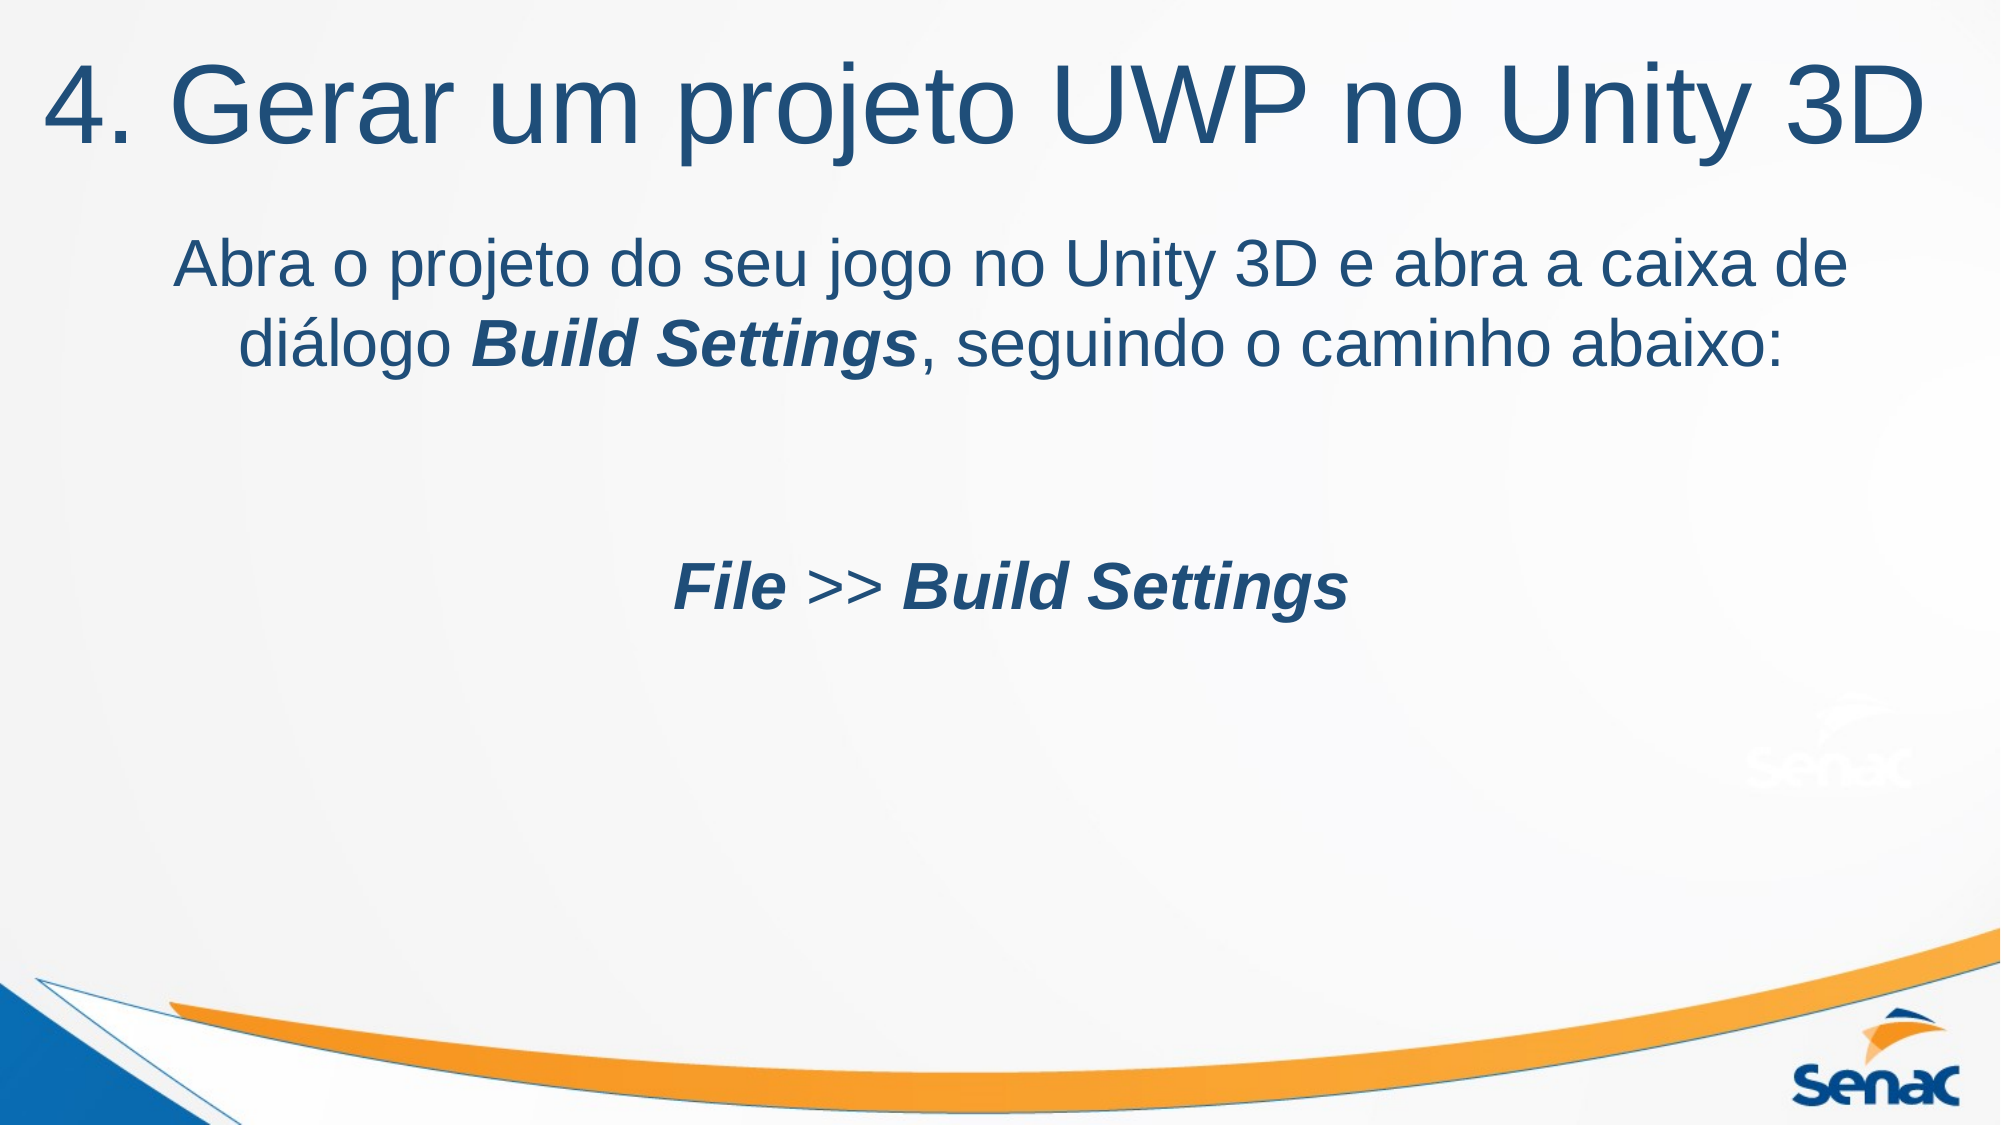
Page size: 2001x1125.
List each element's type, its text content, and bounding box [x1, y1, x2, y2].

title 4. Gerar um projeto UWP no Unity 3D [0, 36, 1973, 178]
picture [0, 0, 2001, 1125]
list Abra o projeto do seu jogo no Unity 3D e abra a caixa de diálogo Build Settings, seguindo o caminho abaixo: File >> Build Settings [52, 211, 1973, 926]
